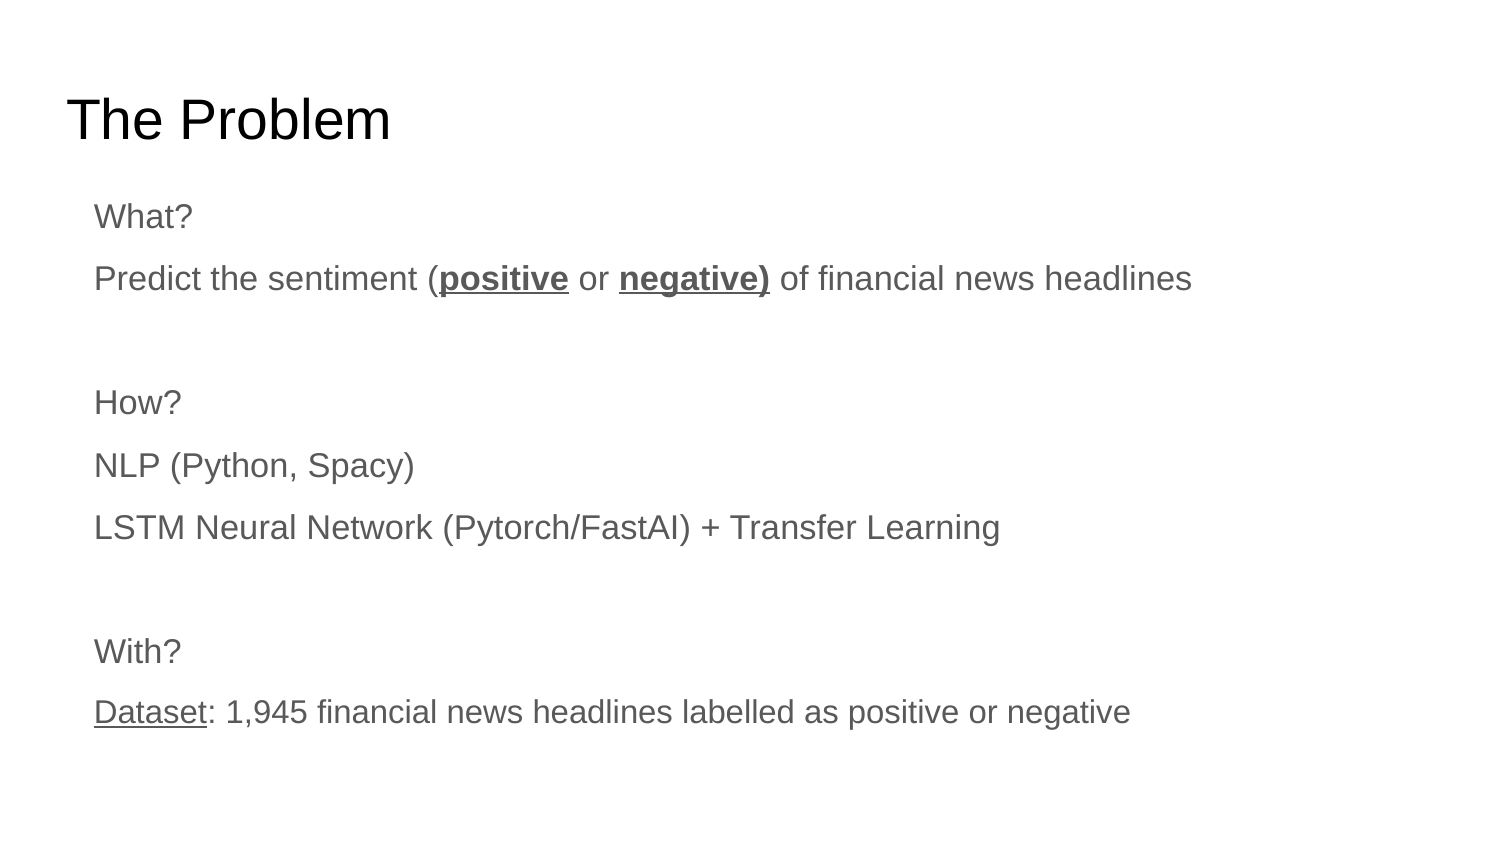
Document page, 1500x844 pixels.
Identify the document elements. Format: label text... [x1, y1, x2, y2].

list What? Predict the sentiment (positive or negative) of financial news headlines How? NLP (Python, Spacy) LSTM Neural Network (Pytorch/FastAI) + Transfer Learning With? Dataset: 1,945 financial news headlines labelled as positive or negative [78, 176, 1436, 747]
title The Problem [51, 72, 1449, 167]
